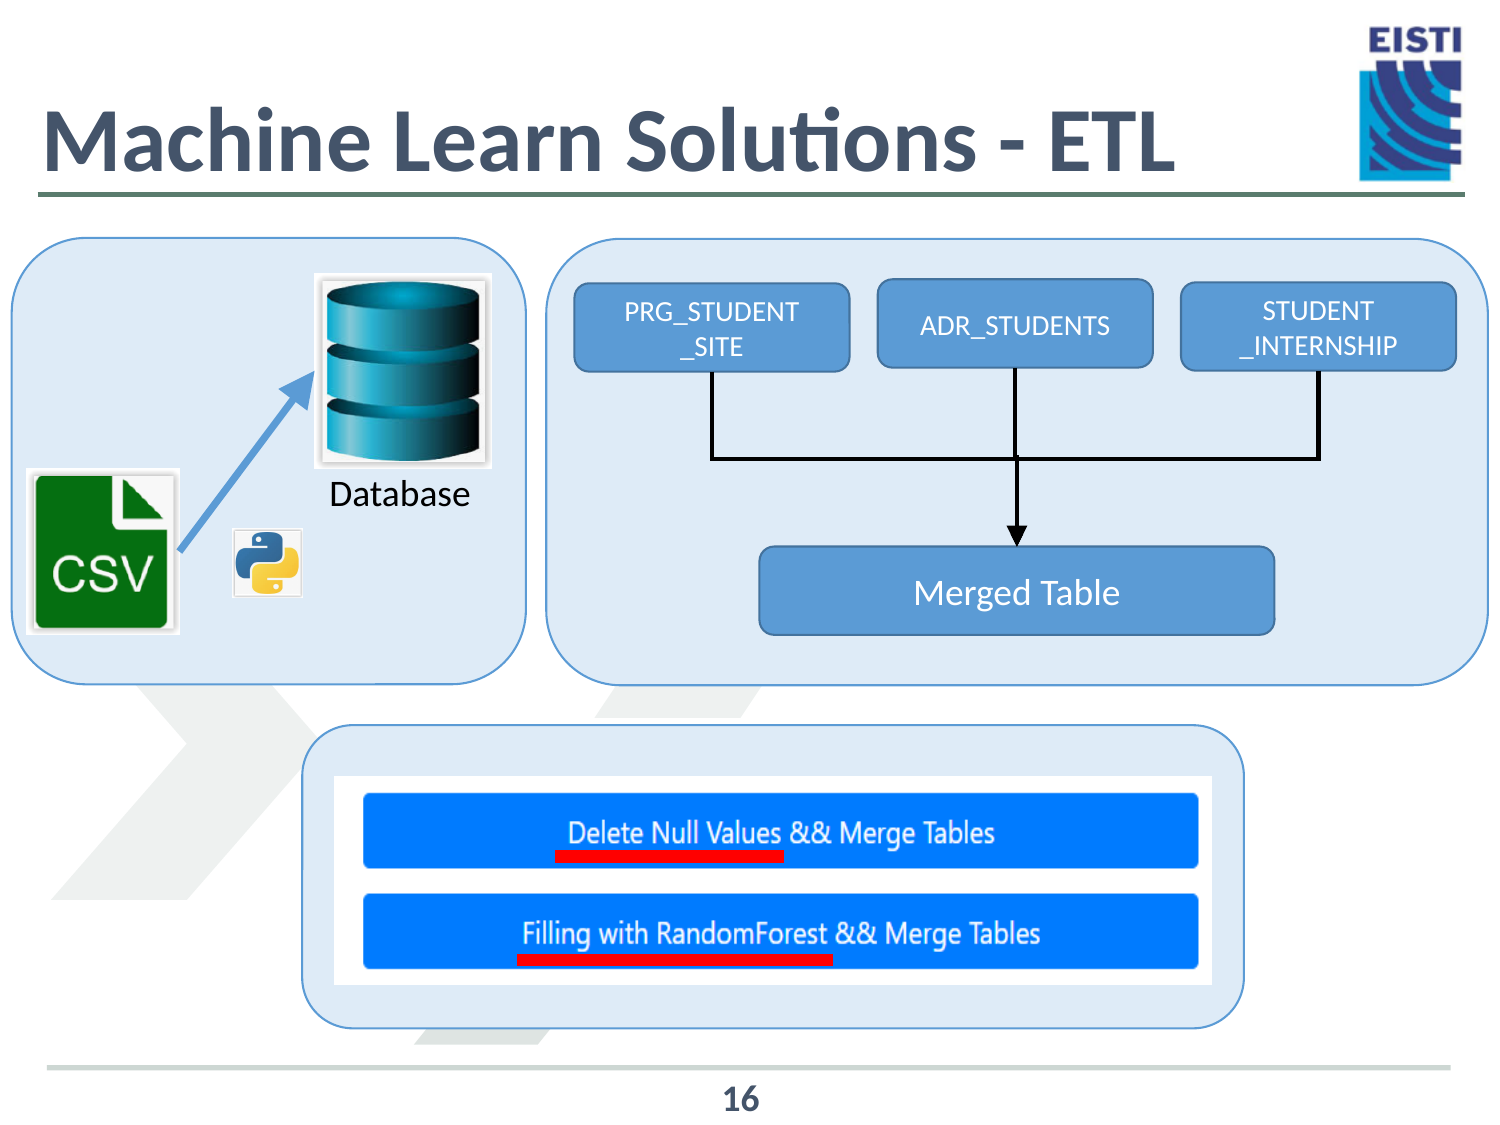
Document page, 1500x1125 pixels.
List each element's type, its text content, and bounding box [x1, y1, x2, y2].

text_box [302, 725, 1244, 1029]
picture [1347, 17, 1466, 183]
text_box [11, 237, 526, 685]
title Machine Learn Solutions - ETL [26, 72, 1321, 212]
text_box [546, 238, 1488, 686]
